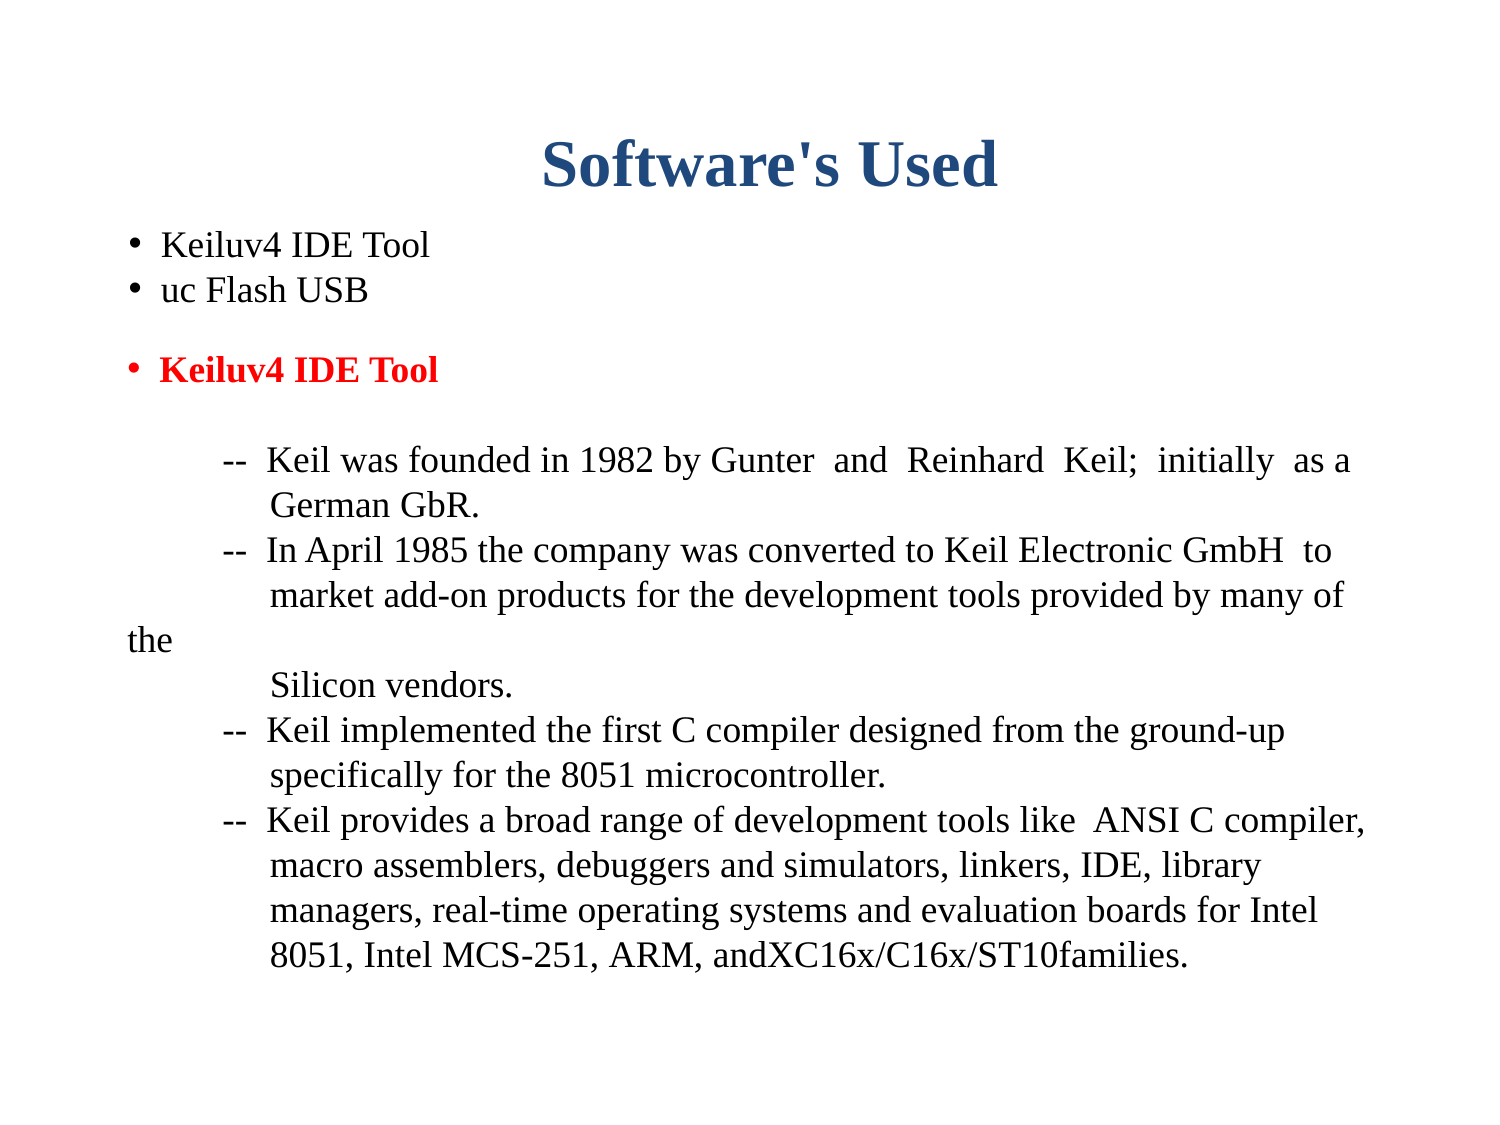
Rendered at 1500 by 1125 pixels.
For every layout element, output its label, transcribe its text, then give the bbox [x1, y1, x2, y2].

text_box Keiluv4 IDE Tool -- Keil was founded in 1982 by Gunter and Reinhard Keil; initially as a German GbR. -- In April 1985 the company was converted to Keil Electronic GmbH to market add-on products for the development tools provided by many of the Silicon vendors. -- Keil implemented the first C compiler designed from the ground-up specifically for the 8051 microcontroller. -- Keil provides a broad range of development tools like ANSI C compiler, macro assemblers, debuggers and simulators, linkers, IDE, library managers, real-time operating systems and evaluation boards for Intel 8051, Intel MCS-251, ARM, andXC16x/C16x/ST10families. [112, 337, 1413, 1125]
text_box Software's Used [527, 112, 1014, 208]
text_box Keiluv4 IDE Tool uc Flash USB [113, 212, 446, 318]
